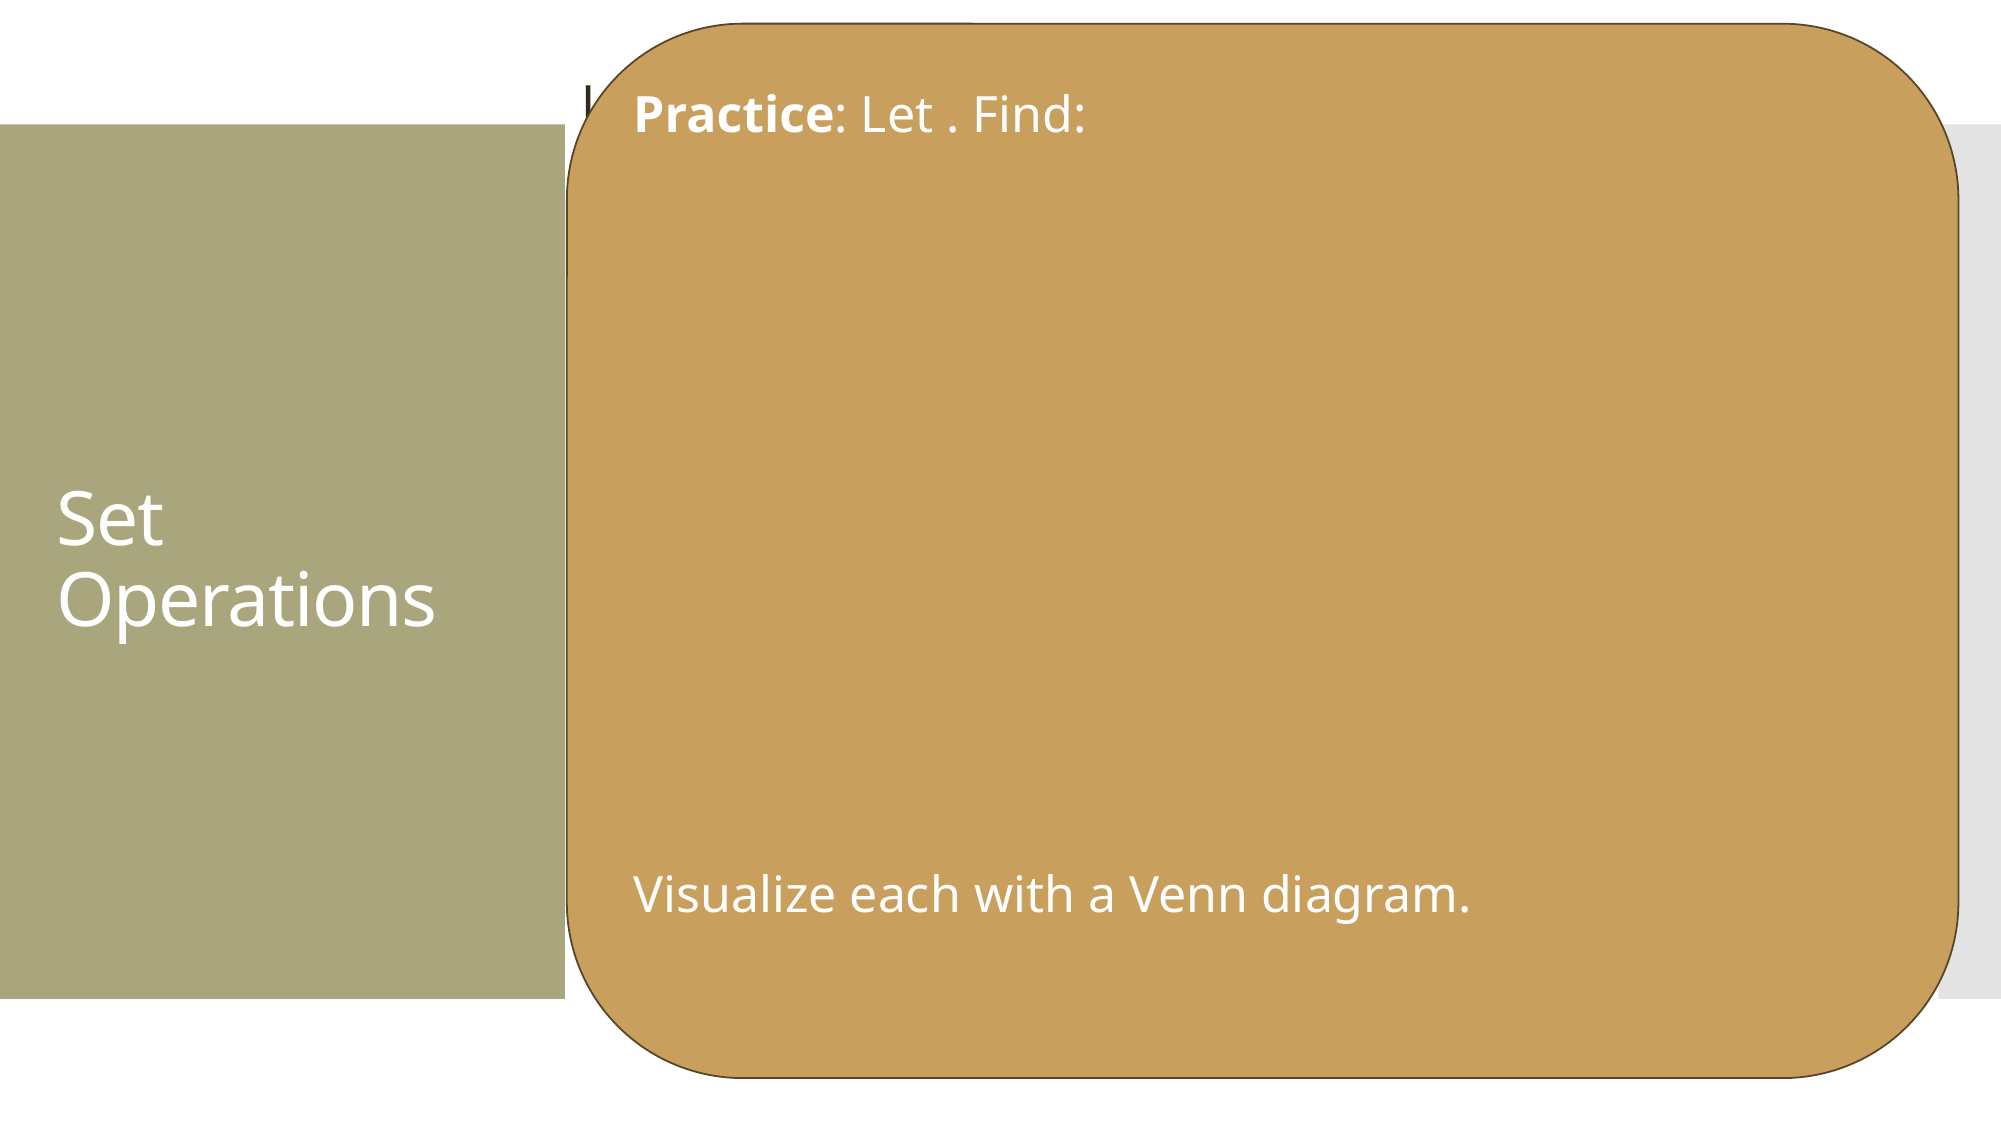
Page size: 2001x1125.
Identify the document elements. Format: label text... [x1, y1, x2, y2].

title Set Operations [41, 184, 525, 940]
